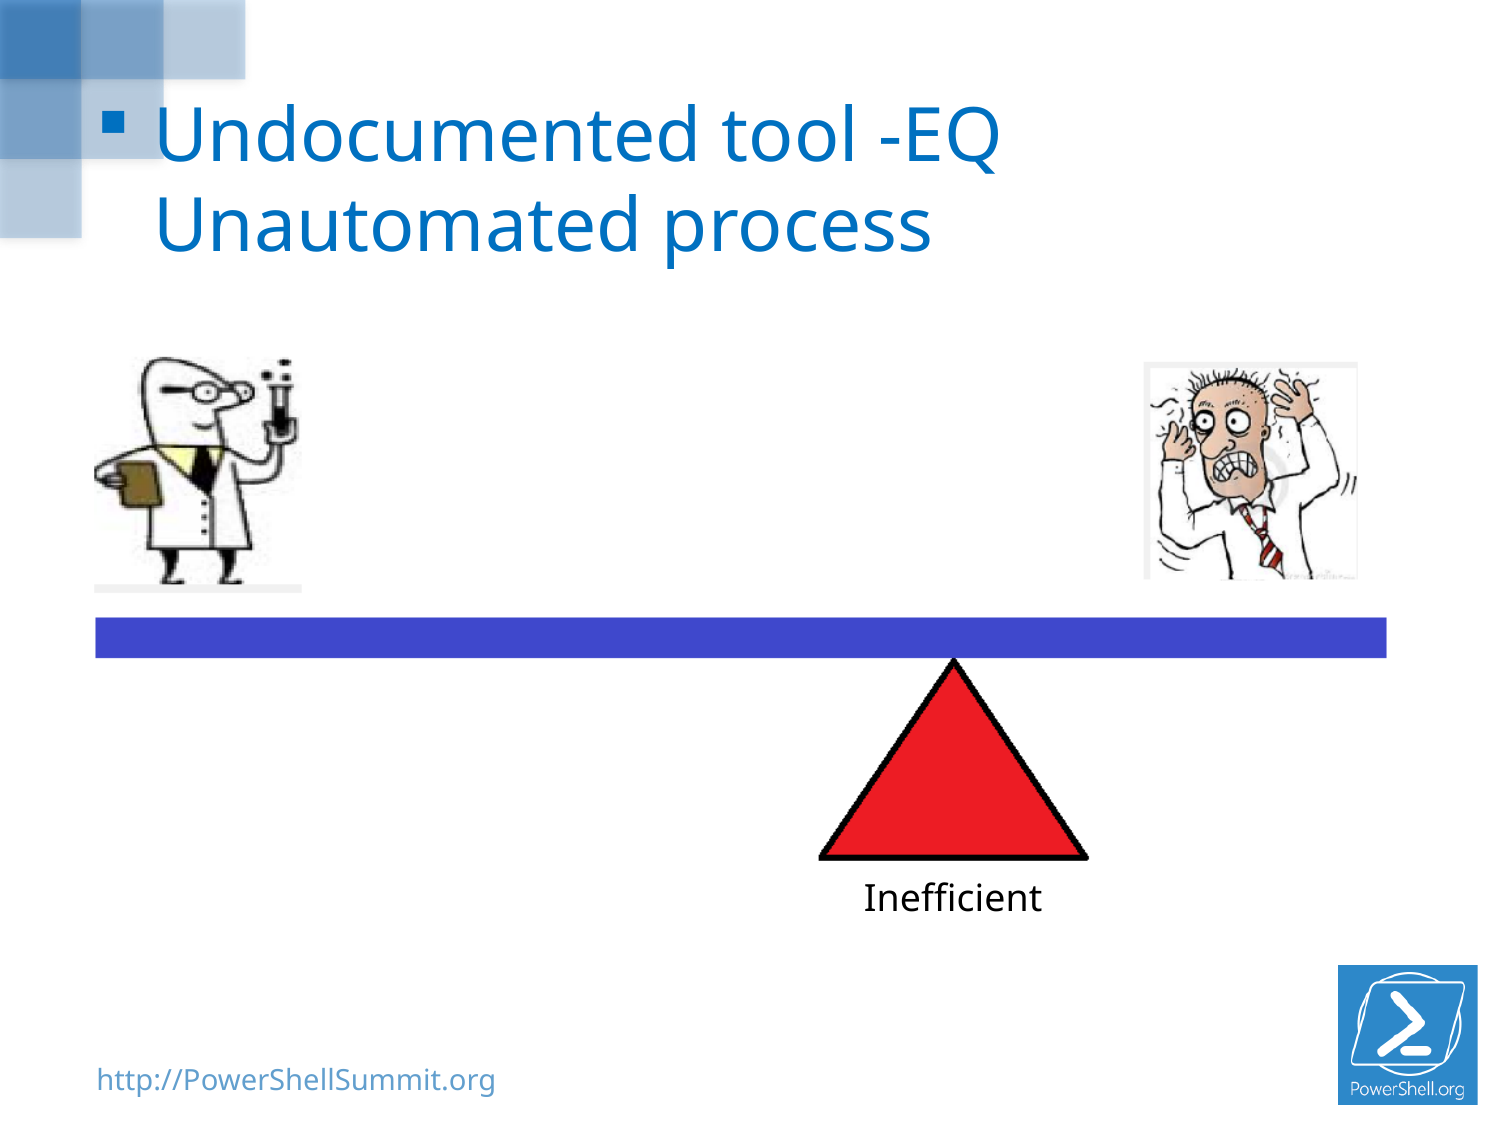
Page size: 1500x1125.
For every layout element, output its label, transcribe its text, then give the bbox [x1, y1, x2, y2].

title Undocumented tool -EQ Unautomated process [81, 79, 1322, 263]
picture [63, 286, 1435, 948]
picture [1338, 965, 1478, 1105]
